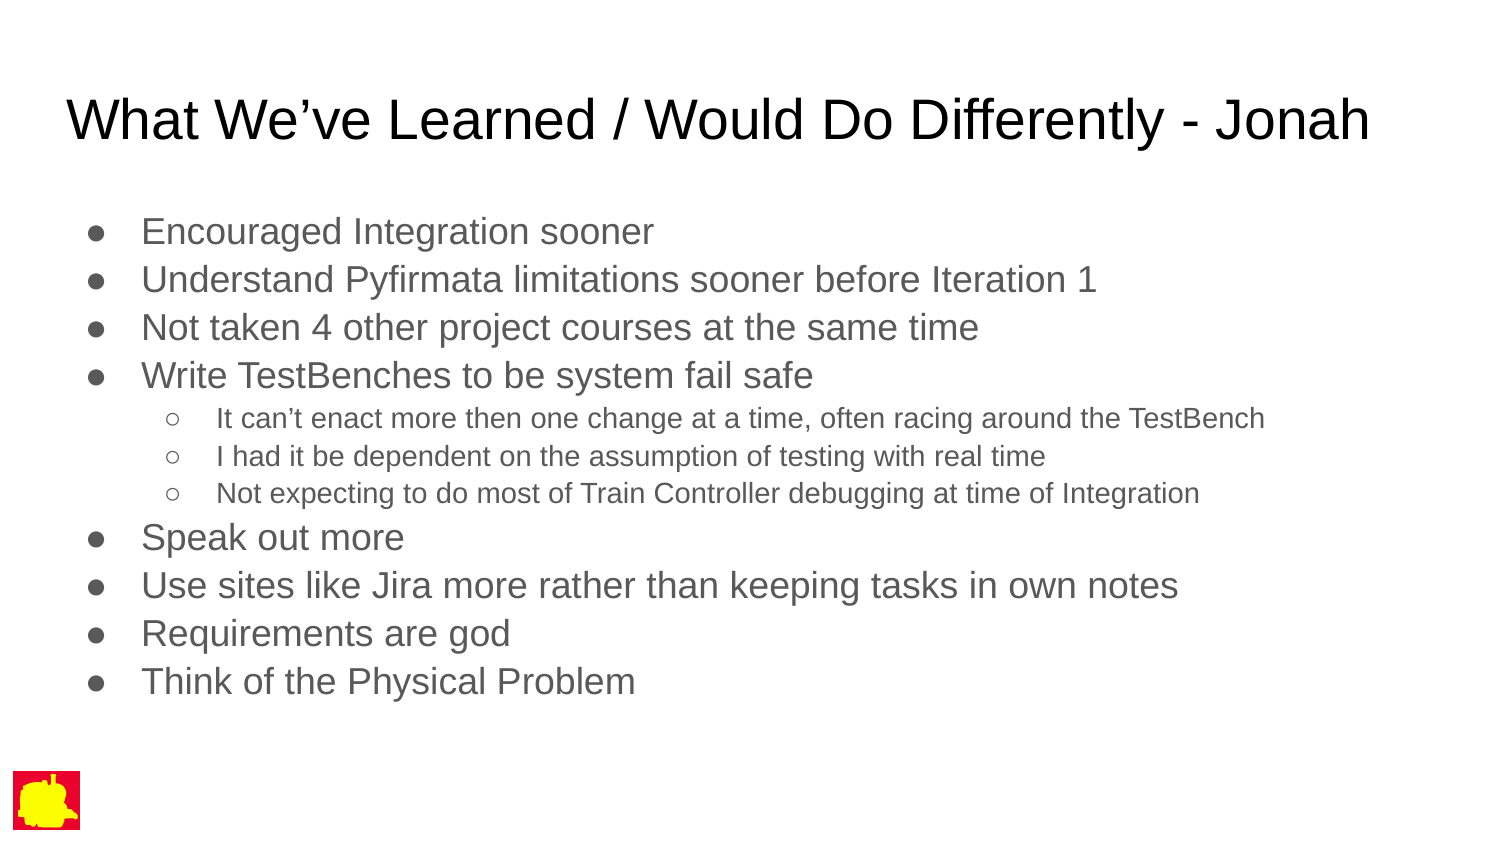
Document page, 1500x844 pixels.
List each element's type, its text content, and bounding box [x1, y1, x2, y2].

list Encouraged Integration sooner Understand Pyfirmata limitations sooner before Iteration 1 Not taken 4 other project courses at the same time Write TestBenches to be system fail safe It can’t enact more then one change at a time, often racing around the TestBench I had it be dependent on the assumption of testing with real time Not expecting to do most of Train Controller debugging at time of Integration Speak out more Use sites like Jira more rather than keeping tasks in own notes Requirements are god Think of the Physical Problem [51, 189, 1449, 750]
title What We’ve Learned / Would Do Differently - Jonah [51, 72, 1449, 167]
picture [13, 771, 80, 830]
